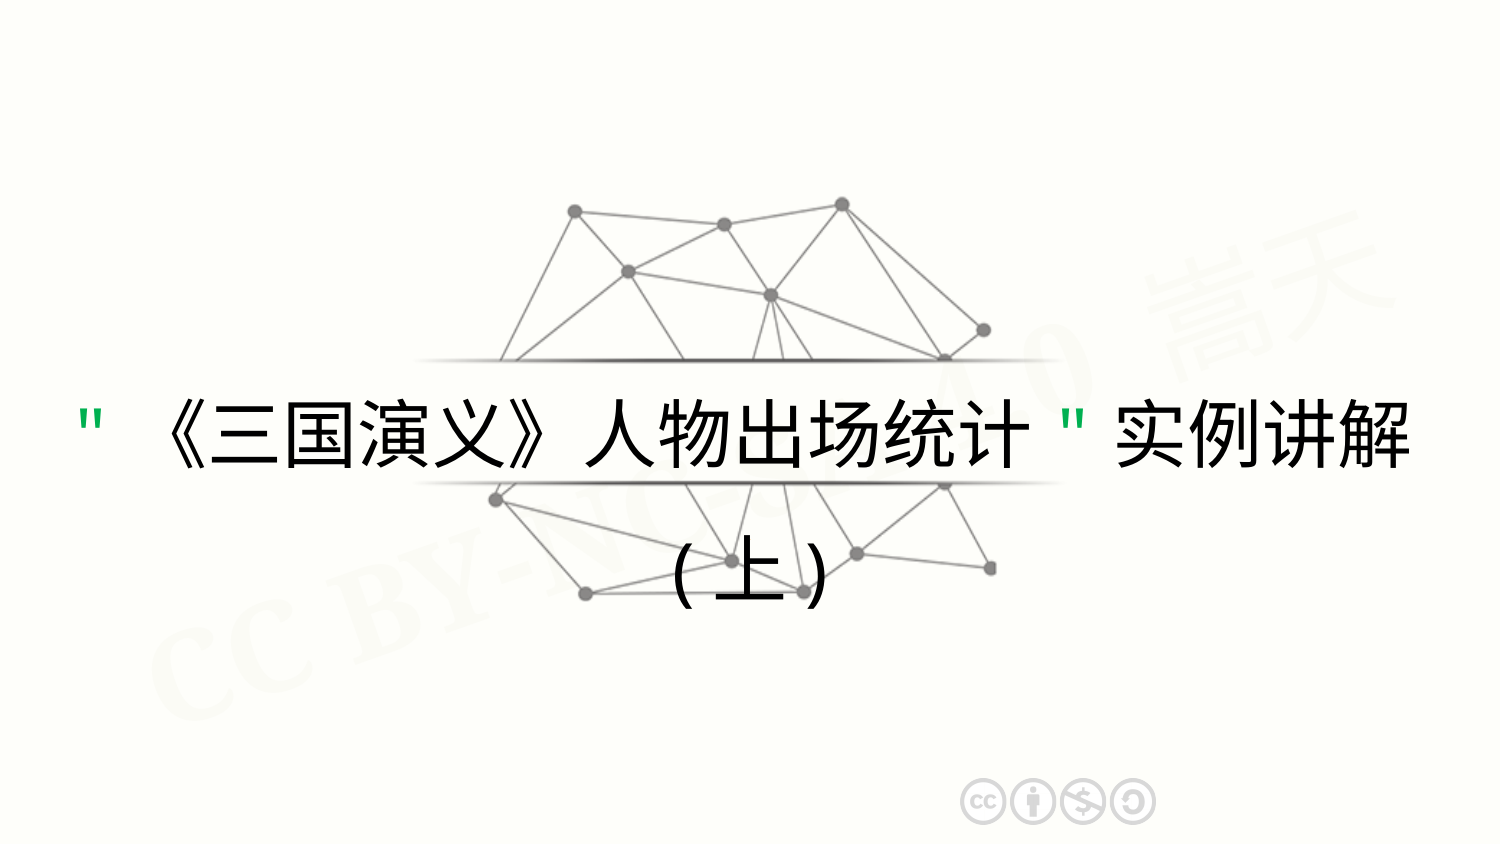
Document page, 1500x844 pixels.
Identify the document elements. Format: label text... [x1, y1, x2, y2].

text_box "《三国演义》人物出场统计"实例讲解(上) [1133, 342, 1500, 512]
text_box "《三国演义》人物出场统计"实例讲解(上) [0, 342, 307, 512]
picture [959, 777, 1156, 825]
picture [312, 173, 1129, 664]
